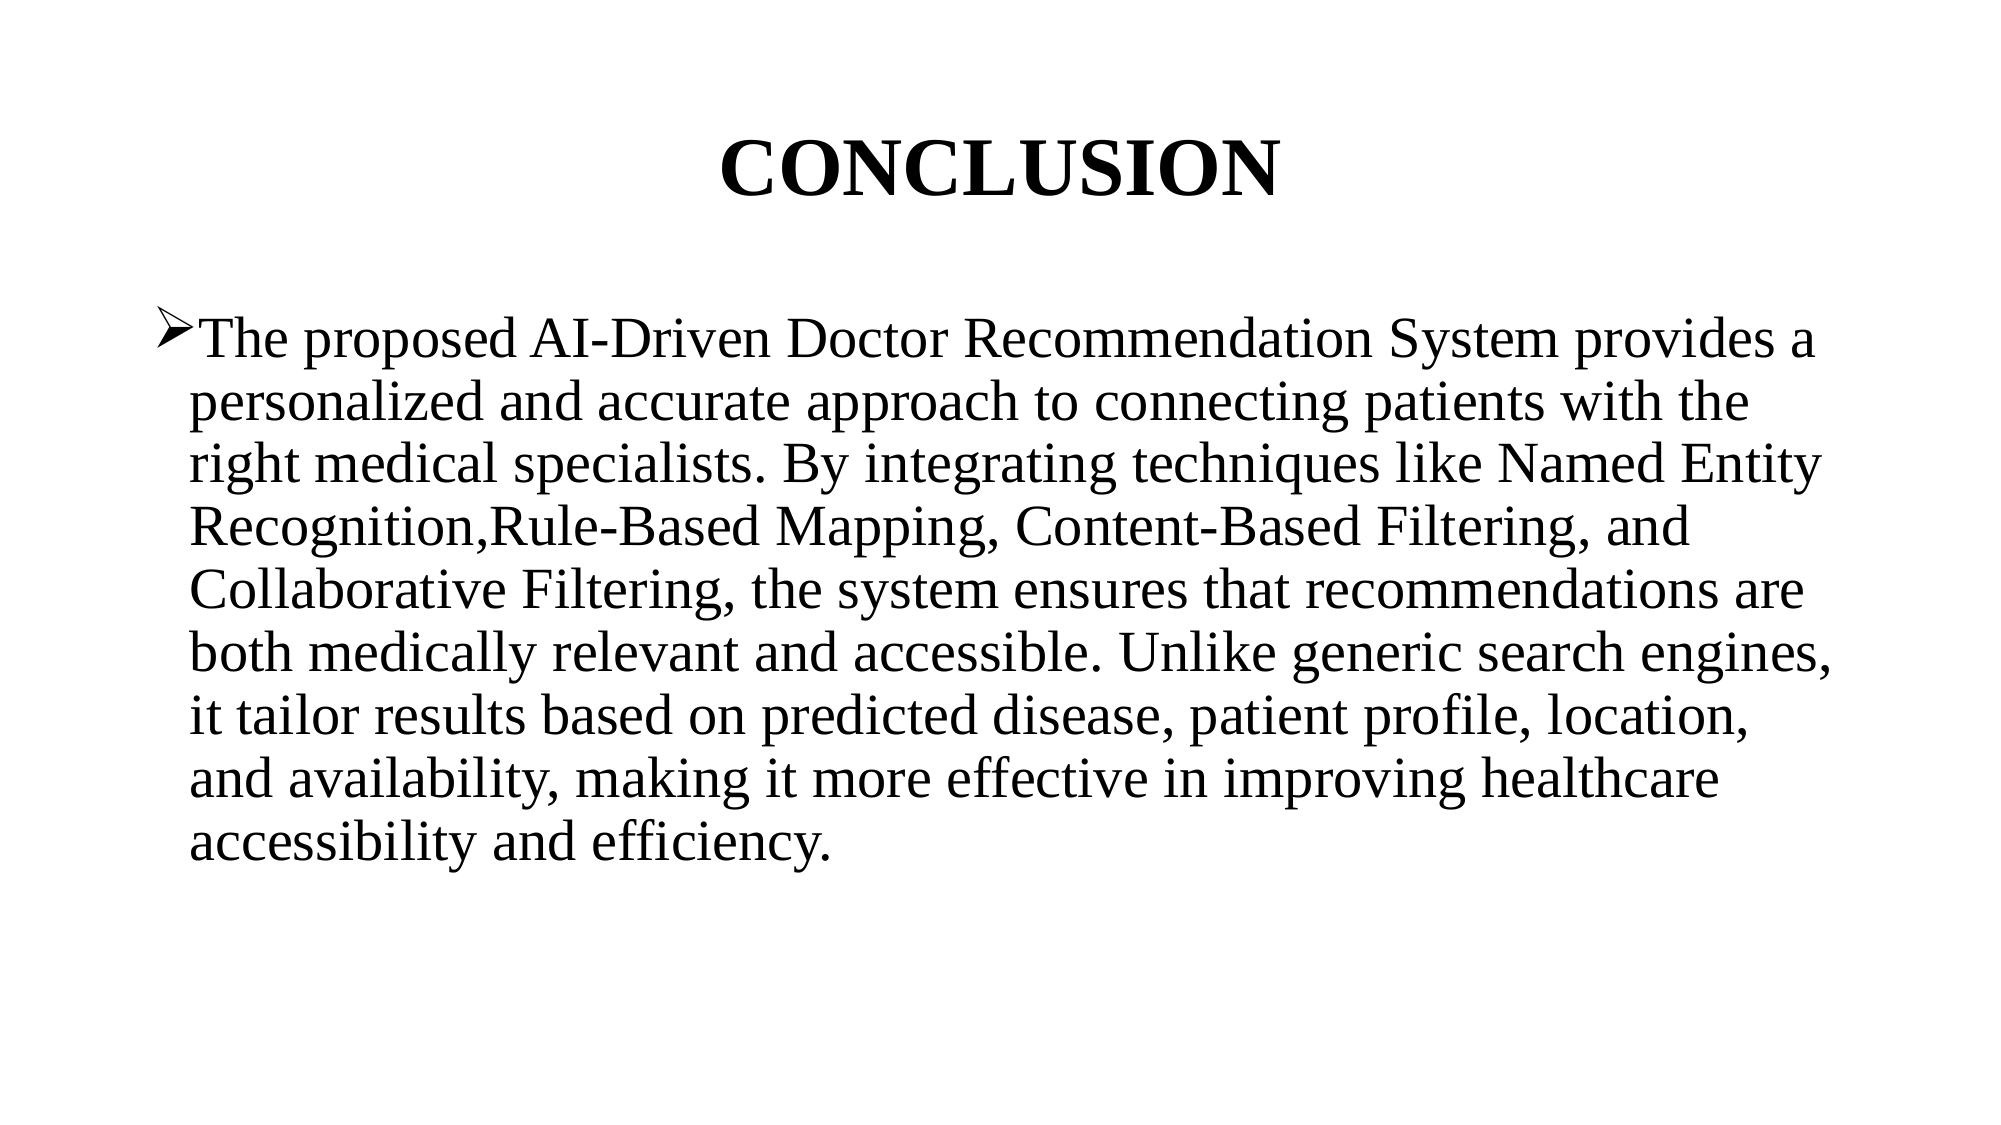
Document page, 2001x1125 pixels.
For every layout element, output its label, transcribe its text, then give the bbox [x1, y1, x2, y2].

list The proposed AI-Driven Doctor Recommendation System provides a personalized and accurate approach to connecting patients with the right medical specialists. By integrating techniques like Named Entity Recognition,Rule-Based Mapping, Content-Based Filtering, and Collaborative Filtering, the system ensures that recommendations are both medically relevant and accessible. Unlike generic search engines, it tailor results based on predicted disease, patient profile, location, and availability, making it more effective in improving healthcare accessibility and efficiency. [137, 299, 1863, 1014]
title CONCLUSION [137, 59, 1863, 278]
